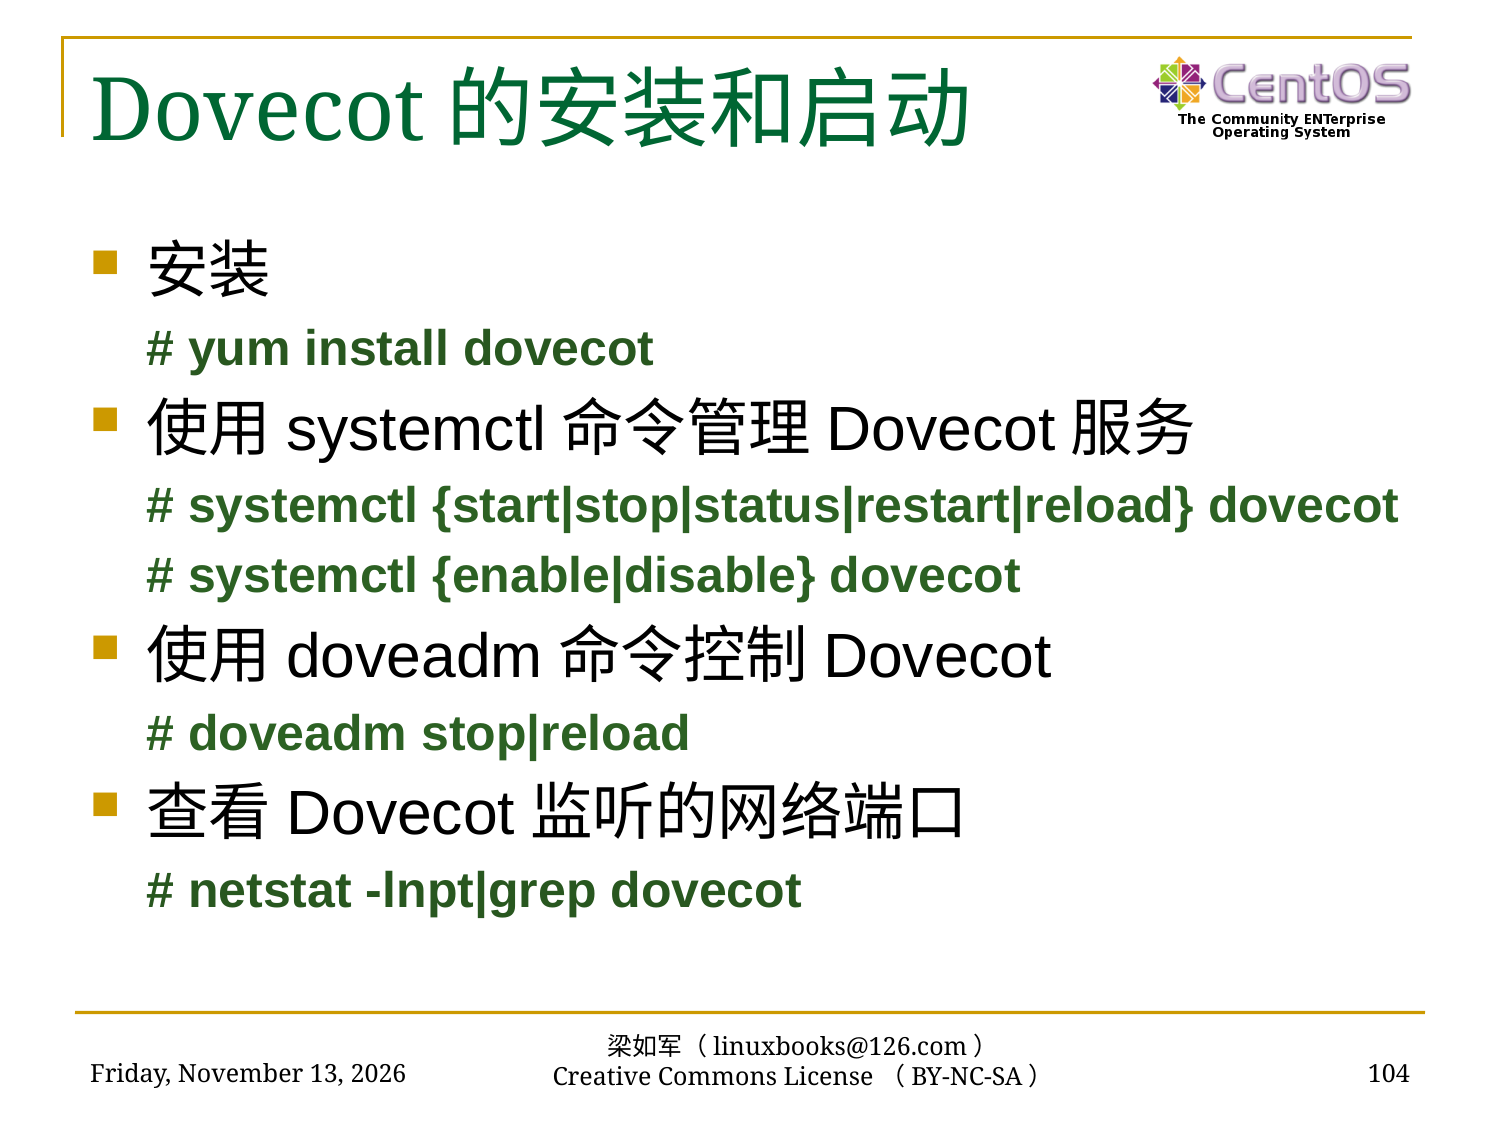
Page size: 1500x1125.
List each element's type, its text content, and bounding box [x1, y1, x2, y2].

title Dovecot的安装和启动 [74, 45, 1426, 222]
slide_number 104 [1074, 1023, 1426, 1100]
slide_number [74, 1023, 426, 1100]
footer 梁如军（linuxbooks@126.com） Creative Commons License（BY-NC-SA） [359, 1022, 1247, 1099]
list 安装 # yum install dovecot 使用systemctl命令管理Dovecot服务 # systemctl {start|stop|status|restart|reload} dovecot # systemctl {enable|disable} dovecot 使用doveadm命令控制Dovecot # doveadm stop|reload 查看Dovecot监听的网络端口 # netstat -lnpt|grep dovecot [74, 222, 1426, 1006]
